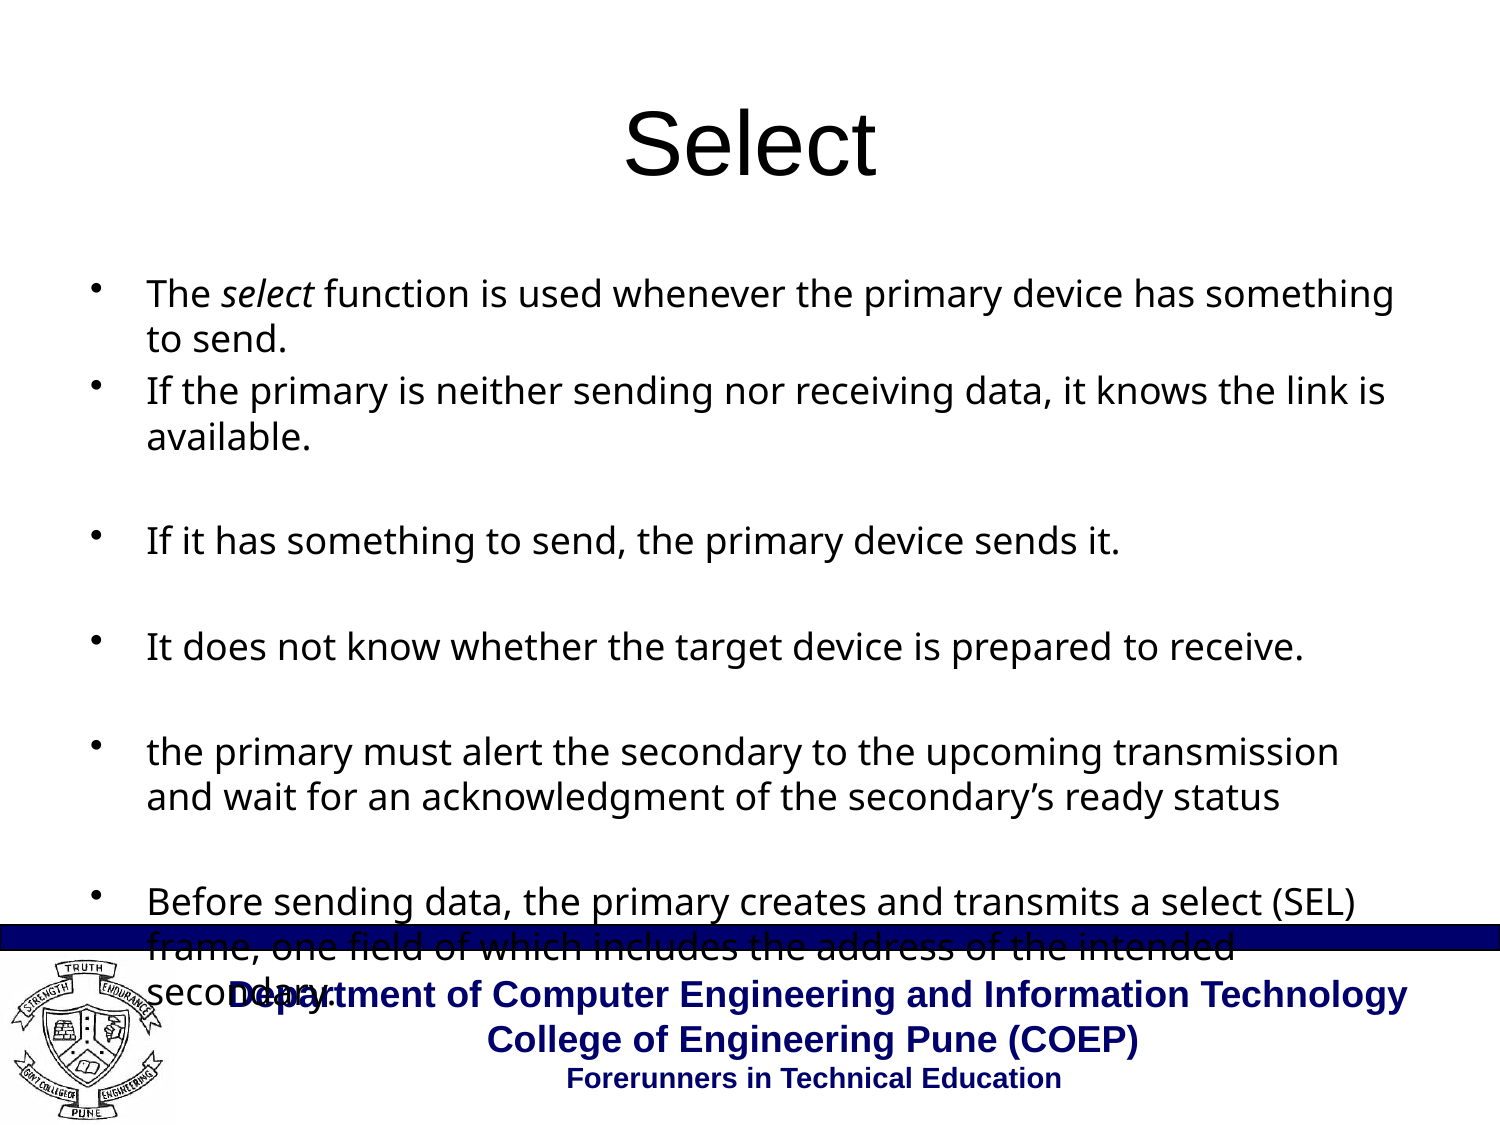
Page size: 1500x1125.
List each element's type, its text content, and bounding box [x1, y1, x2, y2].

list The select function is used whenever the primary device has something to send. If the primary is neither sending nor receiving data, it knows the link is available. If it has something to send, the primary device sends it. It does not know whether the target device is prepared to receive. the primary must alert the secondary to the upcoming transmission and wait for an acknowledgment of the secondary’s ready status Before sending data, the primary creates and transmits a select (SEL) frame, one field of which includes the address of the intended secondary. [74, 262, 1426, 901]
title Select [74, 44, 1426, 233]
